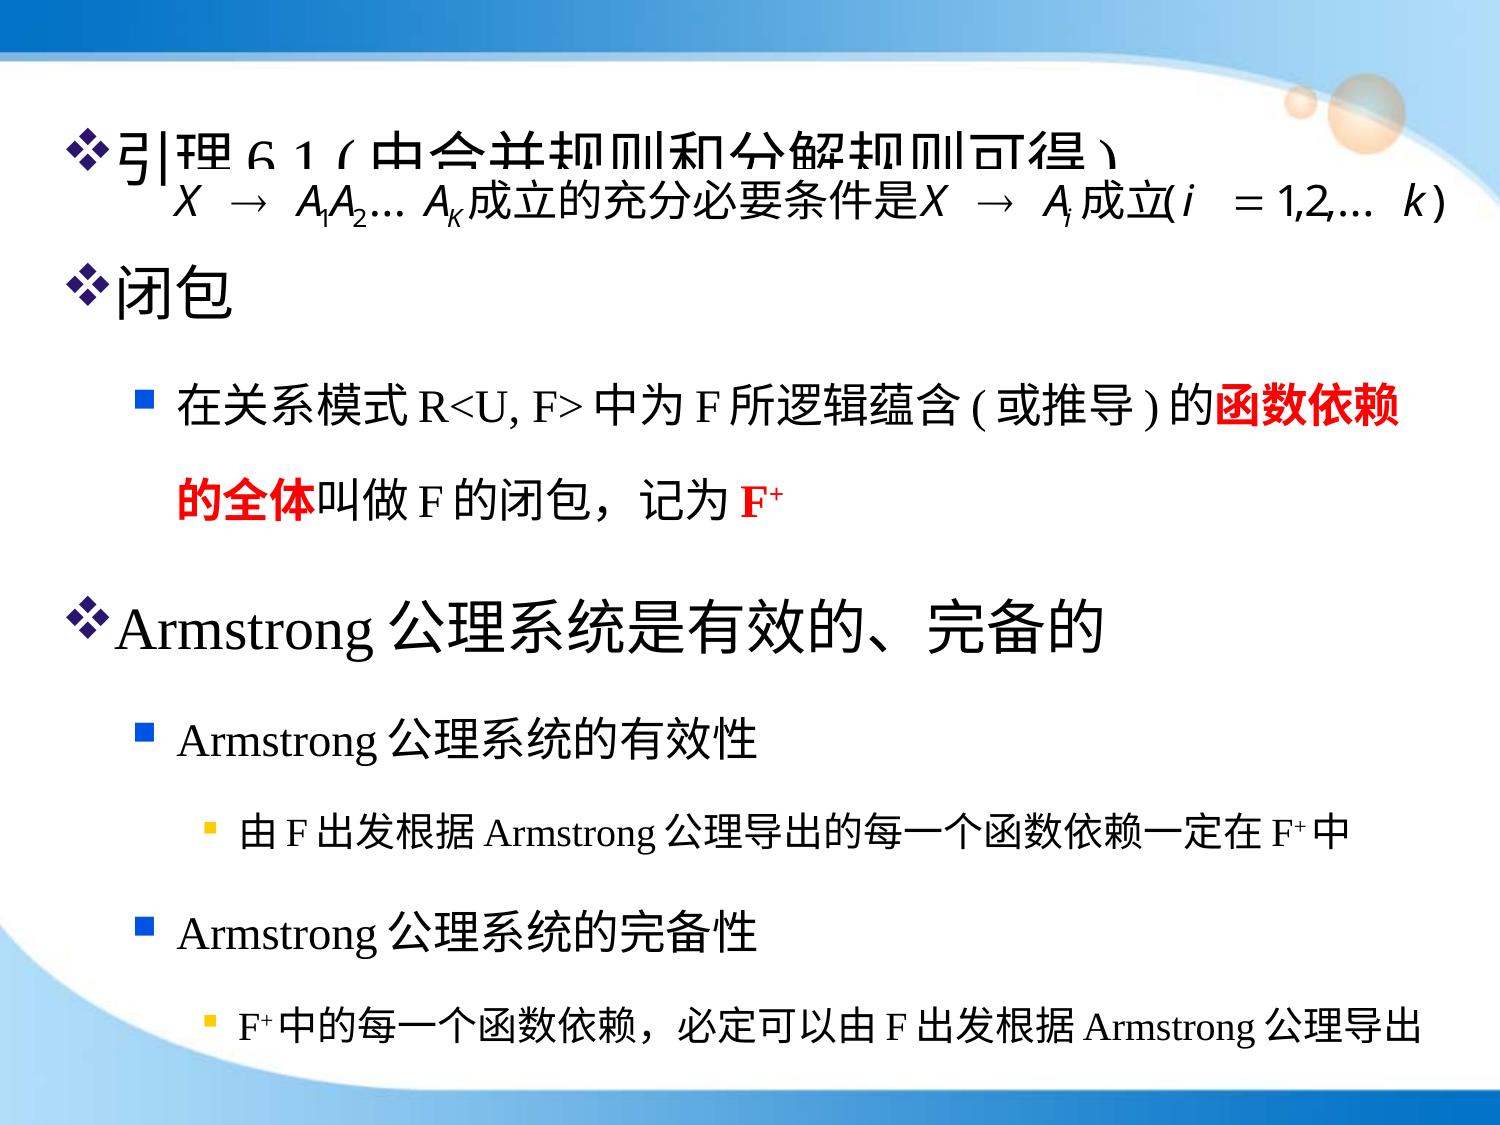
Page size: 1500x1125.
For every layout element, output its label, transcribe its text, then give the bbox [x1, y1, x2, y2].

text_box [169, 169, 1454, 235]
list 引理6.1 (由合并规则和分解规则可得) 闭包 在关系模式R<U, F>中为F所逻辑蕴含(或推导)的函数依赖的全体叫做F的闭包，记为F+ Armstrong公理系统是有效的、完备的 Armstrong公理系统的有效性 由F出发根据Armstrong公理导出的每一个函数依赖一定在F+中 Armstrong公理系统的完备性 F+中的每一个函数依赖，必定可以由F出发根据Armstrong公理导出 [46, 63, 1457, 1108]
picture [0, 0, 1500, 1125]
